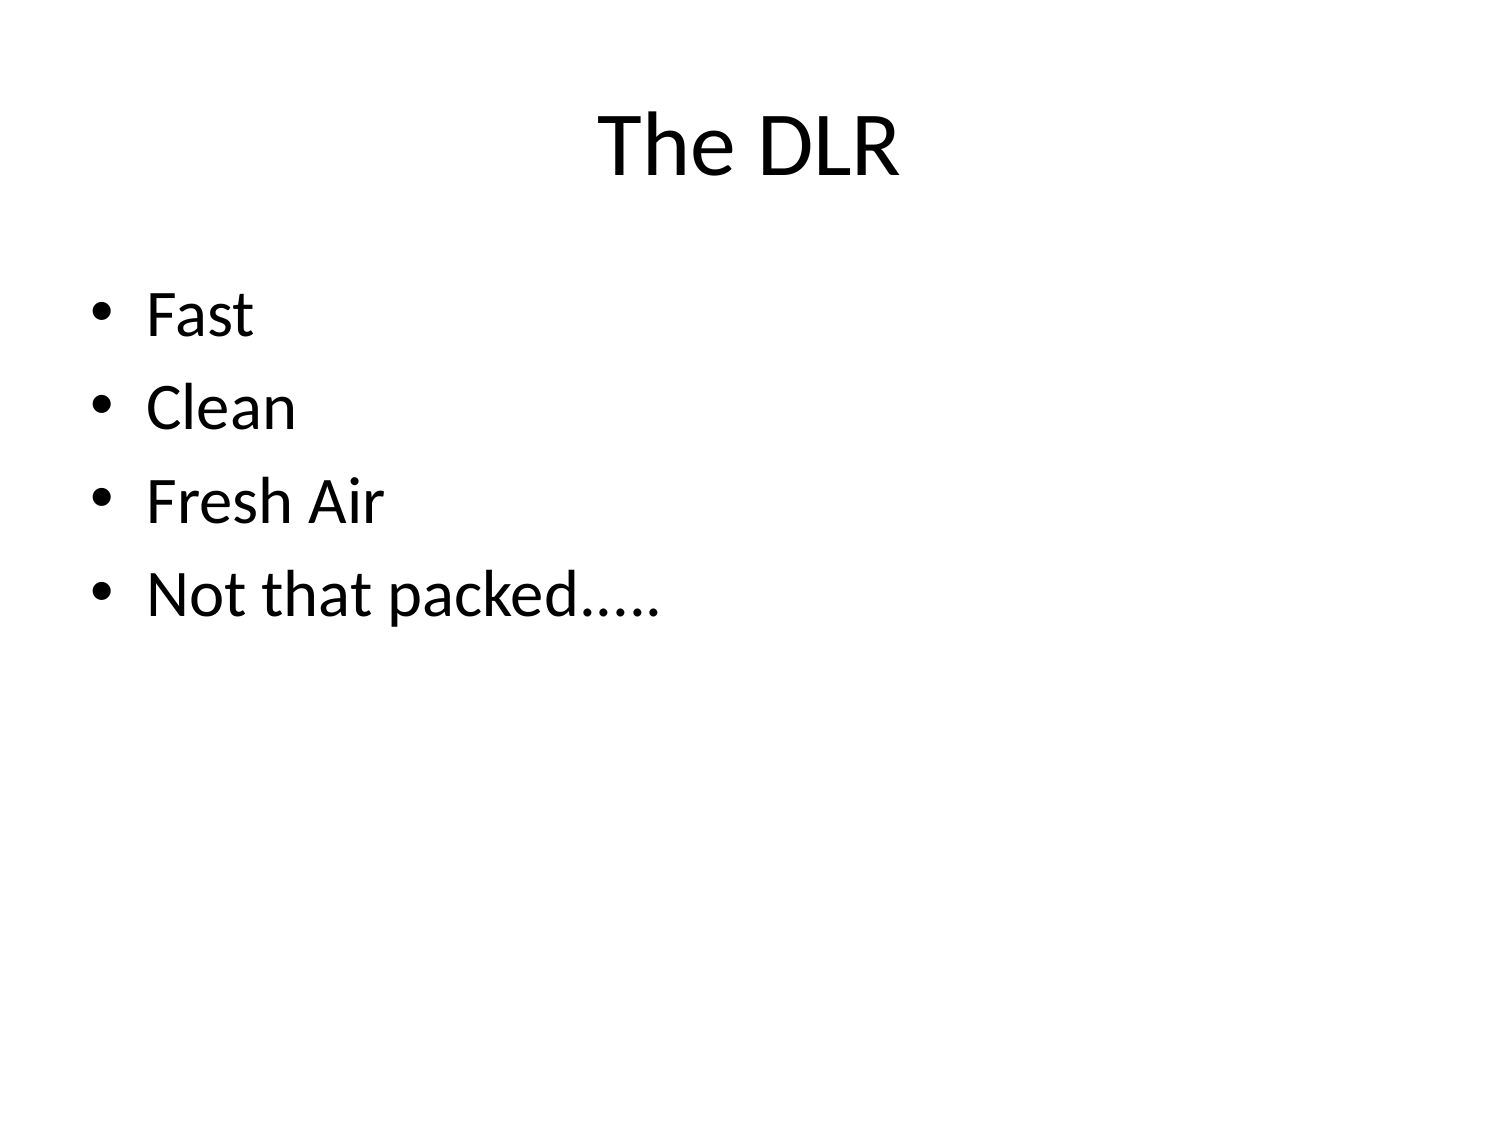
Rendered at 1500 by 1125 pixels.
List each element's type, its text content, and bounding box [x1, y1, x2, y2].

title The DLR [75, 45, 1425, 233]
list Fast Clean Fresh Air Not that packed..... [75, 262, 1425, 1005]
